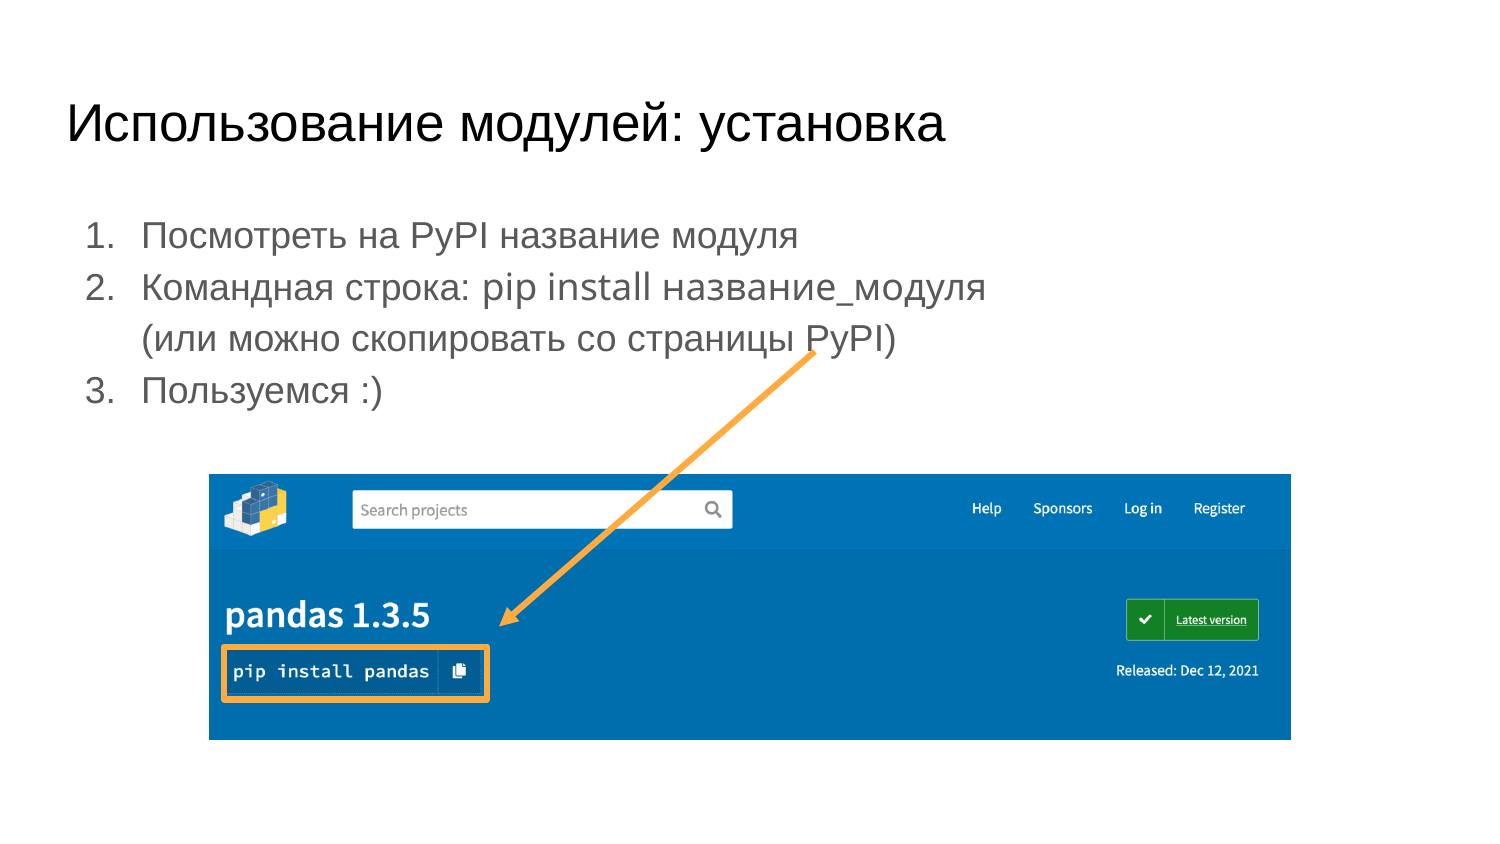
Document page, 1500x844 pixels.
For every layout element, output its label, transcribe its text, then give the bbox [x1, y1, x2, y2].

picture [208, 474, 1291, 740]
title Использование модулей: установка [51, 72, 1449, 167]
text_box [498, 351, 816, 627]
list Посмотреть на PyPI название модуля Командная строка: pip install название_модуля (или можно скопировать со страницы PyPI) Пользуемся :) [51, 189, 1449, 750]
